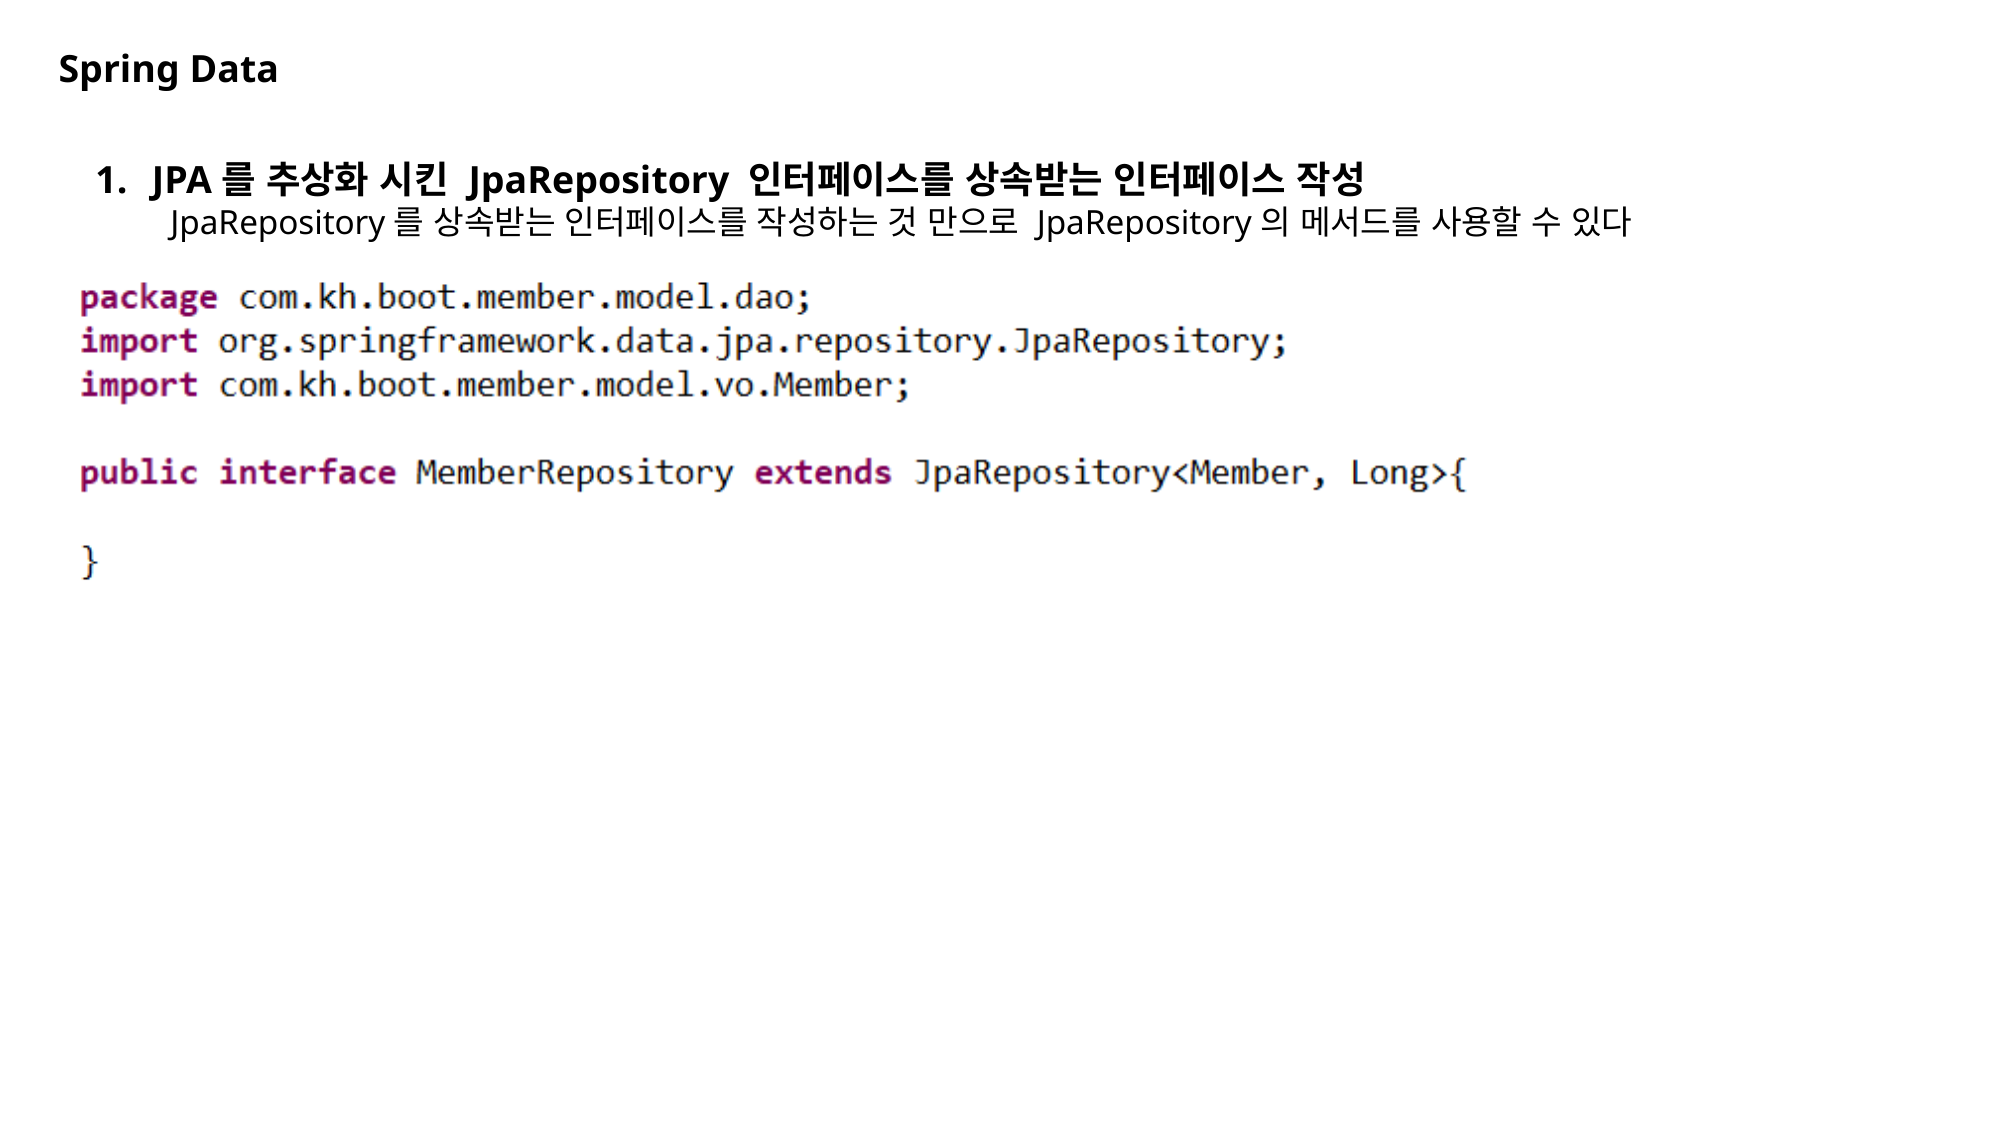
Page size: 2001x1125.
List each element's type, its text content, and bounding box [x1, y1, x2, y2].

picture [80, 281, 1479, 592]
text_box Spring Data [43, 37, 1136, 98]
text_box JPA를 추상화 시킨 JpaRepository 인터페이스를 상속받는 인터페이스 작성 JpaRepository를 상속받는 인터페이스를 작성하는 것 만으로 JpaRepository의 메서드를 사용할 수 있다 [80, 148, 1924, 249]
